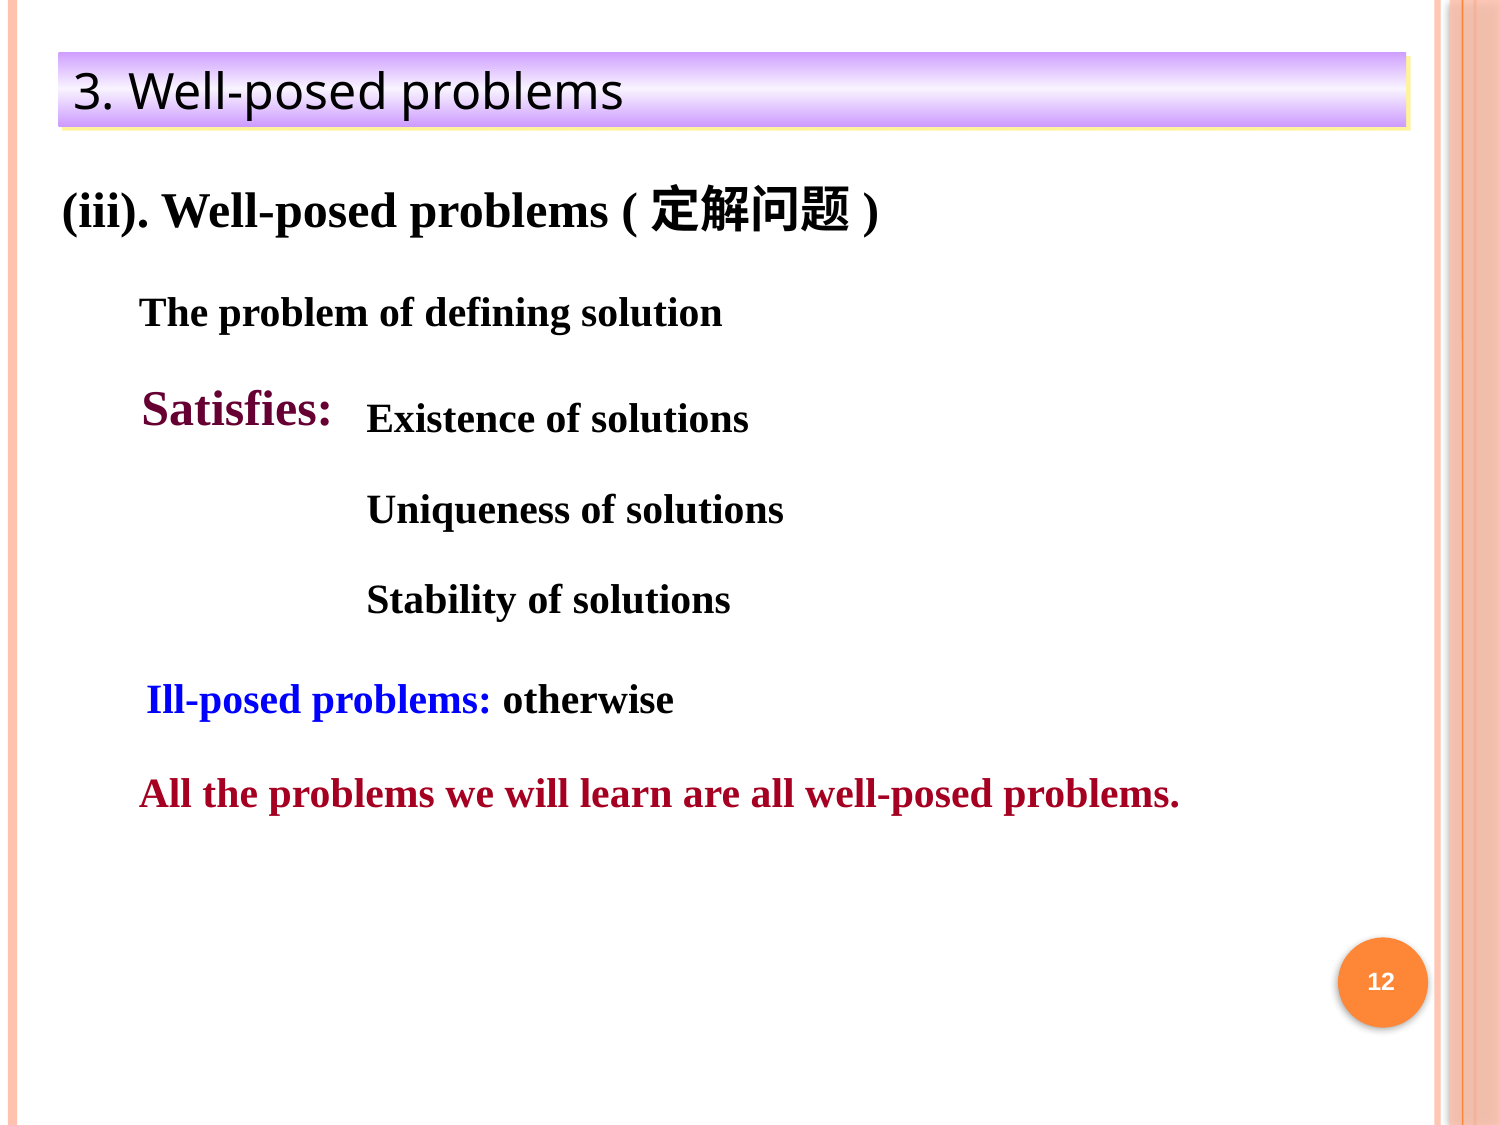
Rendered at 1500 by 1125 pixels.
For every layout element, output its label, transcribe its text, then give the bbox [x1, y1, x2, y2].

text_box Satisfies: [126, 368, 349, 444]
text_box All the problems we will learn are all well-posed problems. [123, 738, 1424, 823]
text_box (iii). Well-posed problems (定解问题) [46, 146, 1252, 245]
text_box 3. Well-posed problems [58, 52, 1407, 127]
slide_number 12 [1331, 937, 1432, 1023]
text_box The problem of defining solution [123, 257, 1329, 343]
text_box Existence of solutions Uniqueness of solutions Stability of solutions [351, 363, 1143, 630]
text_box Ill-posed problems: otherwise [131, 644, 1336, 730]
